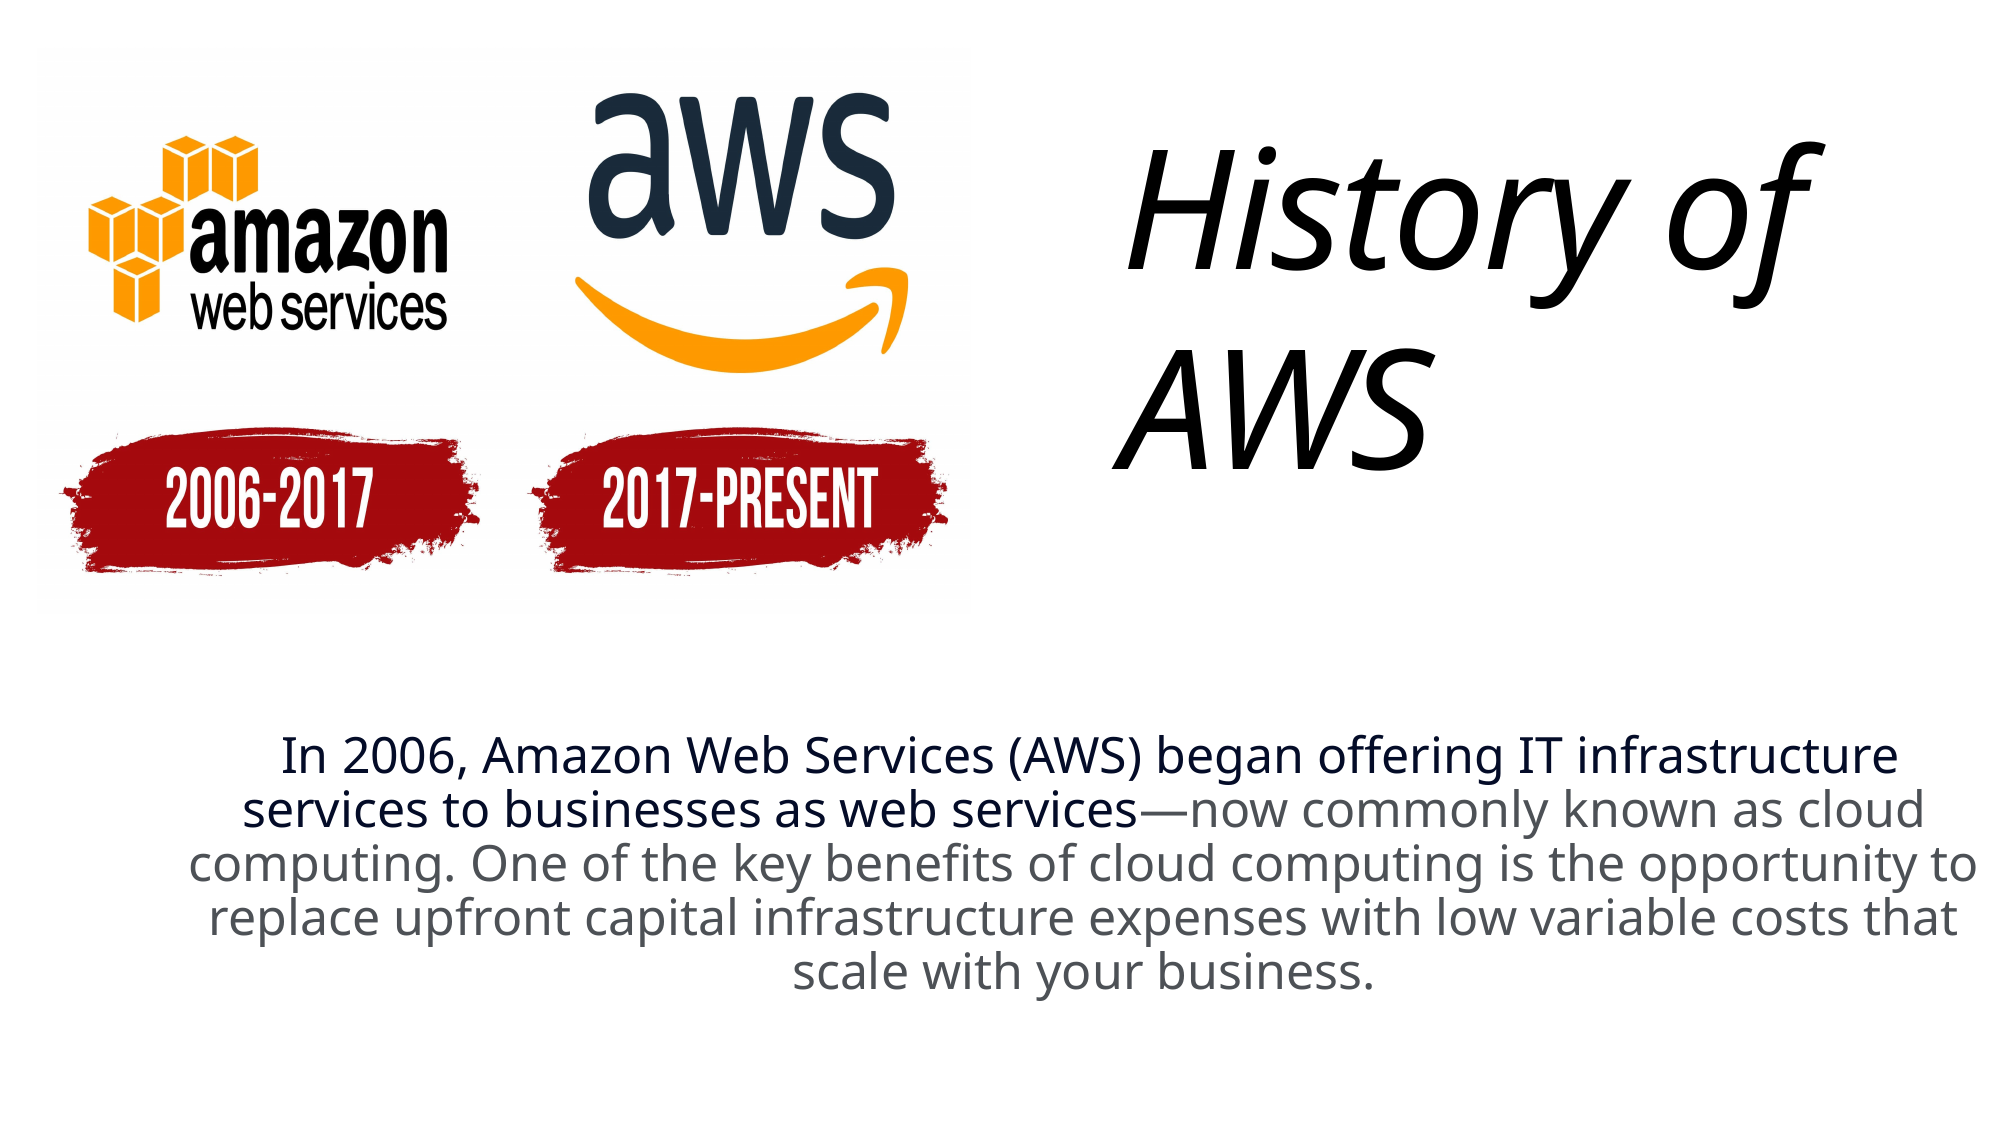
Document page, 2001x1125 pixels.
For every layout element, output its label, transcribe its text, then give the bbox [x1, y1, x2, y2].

picture [37, 47, 971, 614]
title In 2006, Amazon Web Services (AWS) began offering IT infrastructure services to businesses as web services—now commonly known as cloud computing. One of the key benefits of cloud computing is the opportunity to replace upfront capital infrastructure expenses with low variable costs that scale with your business. [169, 592, 1999, 1009]
text_box History of AWS [1106, 95, 1908, 510]
